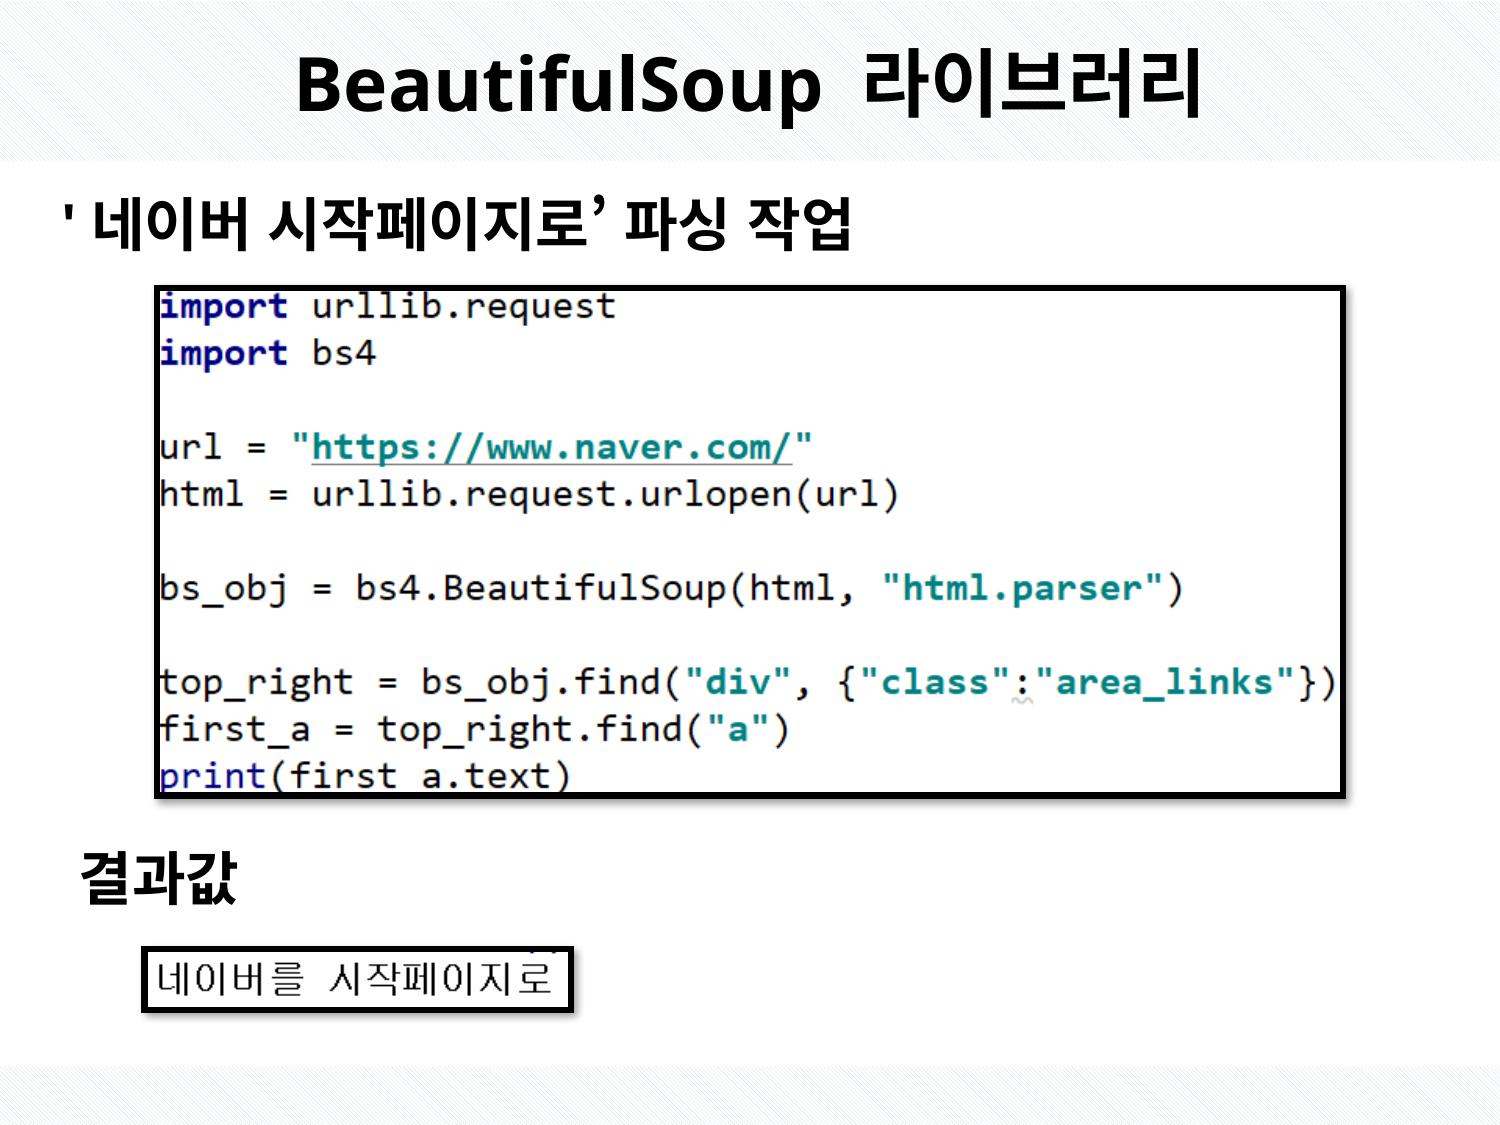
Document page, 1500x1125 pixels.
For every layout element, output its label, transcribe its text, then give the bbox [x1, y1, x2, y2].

list '네이버 시작페이지로’ 파싱 작업 결과값 [0, 180, 1500, 1043]
picture [159, 290, 1341, 793]
picture [147, 951, 569, 1008]
title BeautifulSoup 라이브러리 [0, 1, 1500, 161]
